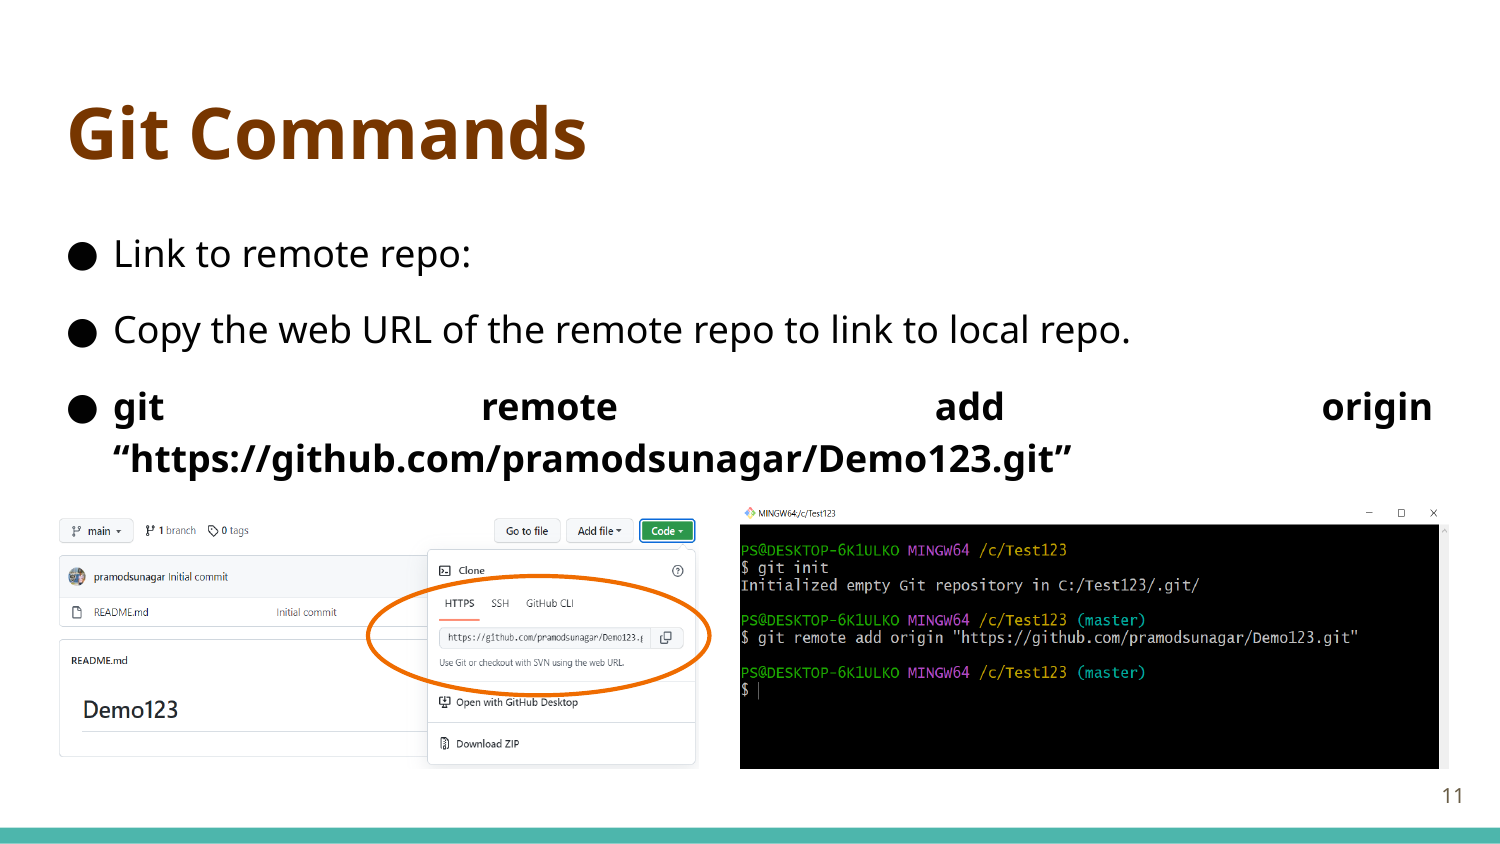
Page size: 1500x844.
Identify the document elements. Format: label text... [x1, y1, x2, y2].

text_box [704, 617, 712, 654]
picture [50, 502, 700, 769]
list Link to remote repo: Copy the web URL of the remote repo to link to local repo. git remote add origin “https://github.com/pramodsunagar/Demo123.git” [51, 207, 1449, 750]
slide_number 11 [1389, 764, 1480, 830]
picture [740, 502, 1450, 769]
title Git Commands [51, 72, 1449, 189]
